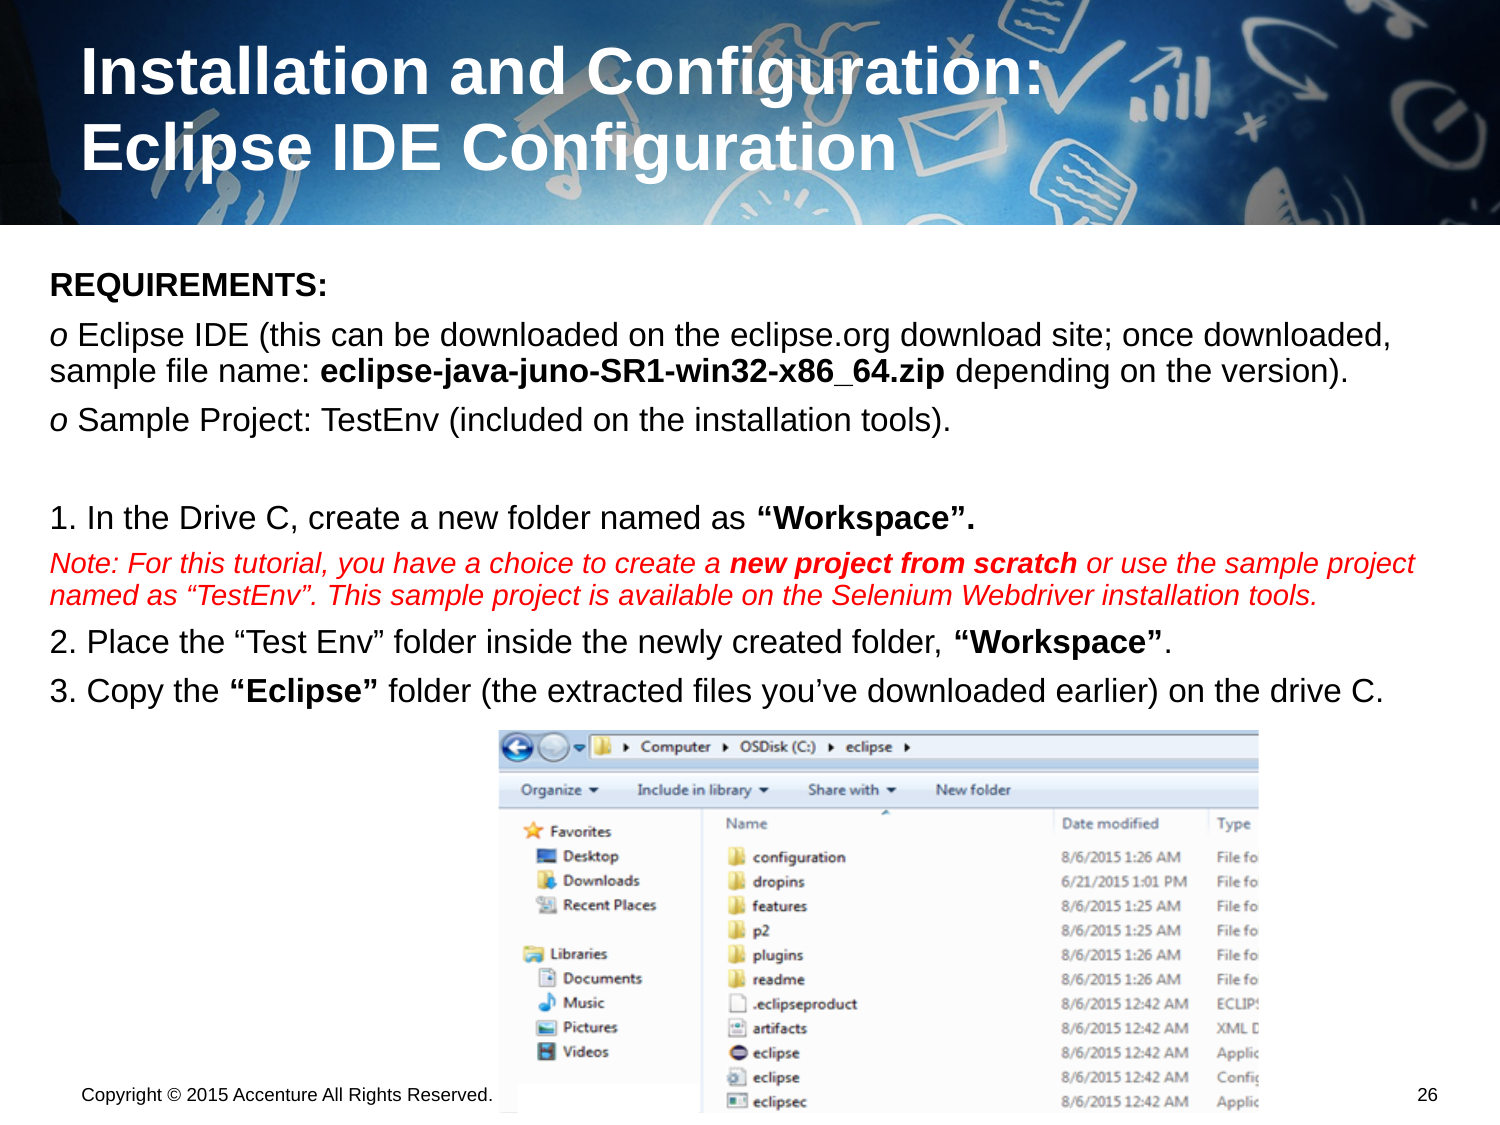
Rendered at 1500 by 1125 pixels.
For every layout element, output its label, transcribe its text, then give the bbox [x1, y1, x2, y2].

list REQUIREMENTS: o Eclipse IDE (this can be downloaded on the eclipse.org download site; once downloaded, sample file name: eclipse-java-juno-SR1-win32-x86_64.zip depending on the version). o Sample Project: TestEnv (included on the installation tools). 1. In the Drive C, create a new folder named as “Workspace”. Note: For this tutorial, you have a choice to create a new project from scratch or use the sample project named as “TestEnv”. This sample project is available on the Selenium Webdriver installation tools. 2. Place the “Test Env” folder inside the newly created folder, “Workspace”. 3. Copy the “Eclipse” folder (the extracted files you’ve downloaded earlier) on the drive C. [34, 260, 1441, 1069]
picture [498, 730, 1259, 1113]
slide_number 25 [1264, 1067, 1454, 1114]
picture [0, 0, 1500, 225]
footer Copyright © 2015 Accenture All Rights Reserved. [65, 1036, 493, 1113]
title Installation and Configuration: Eclipse IDE Configuration [64, 20, 1441, 194]
